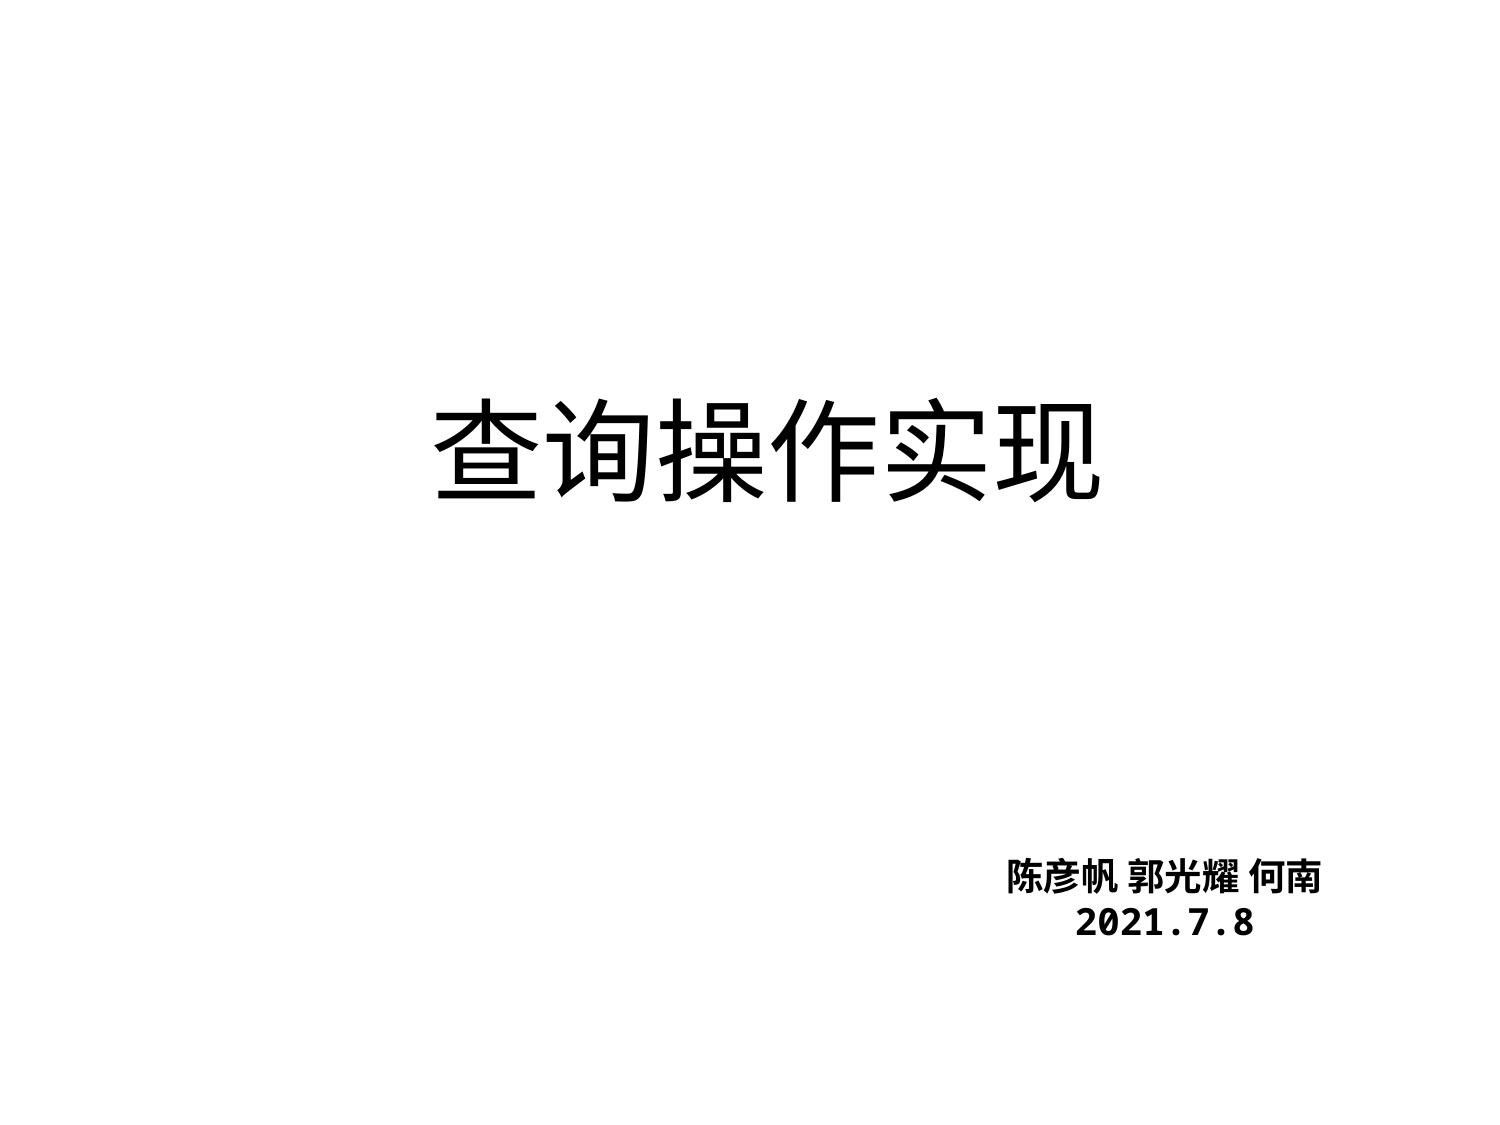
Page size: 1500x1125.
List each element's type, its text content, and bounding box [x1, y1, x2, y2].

text_box 查询操作实现 [242, 373, 1294, 524]
text_box 陈彦帆 郭光耀 何南 2021.7.8 [991, 845, 1339, 951]
